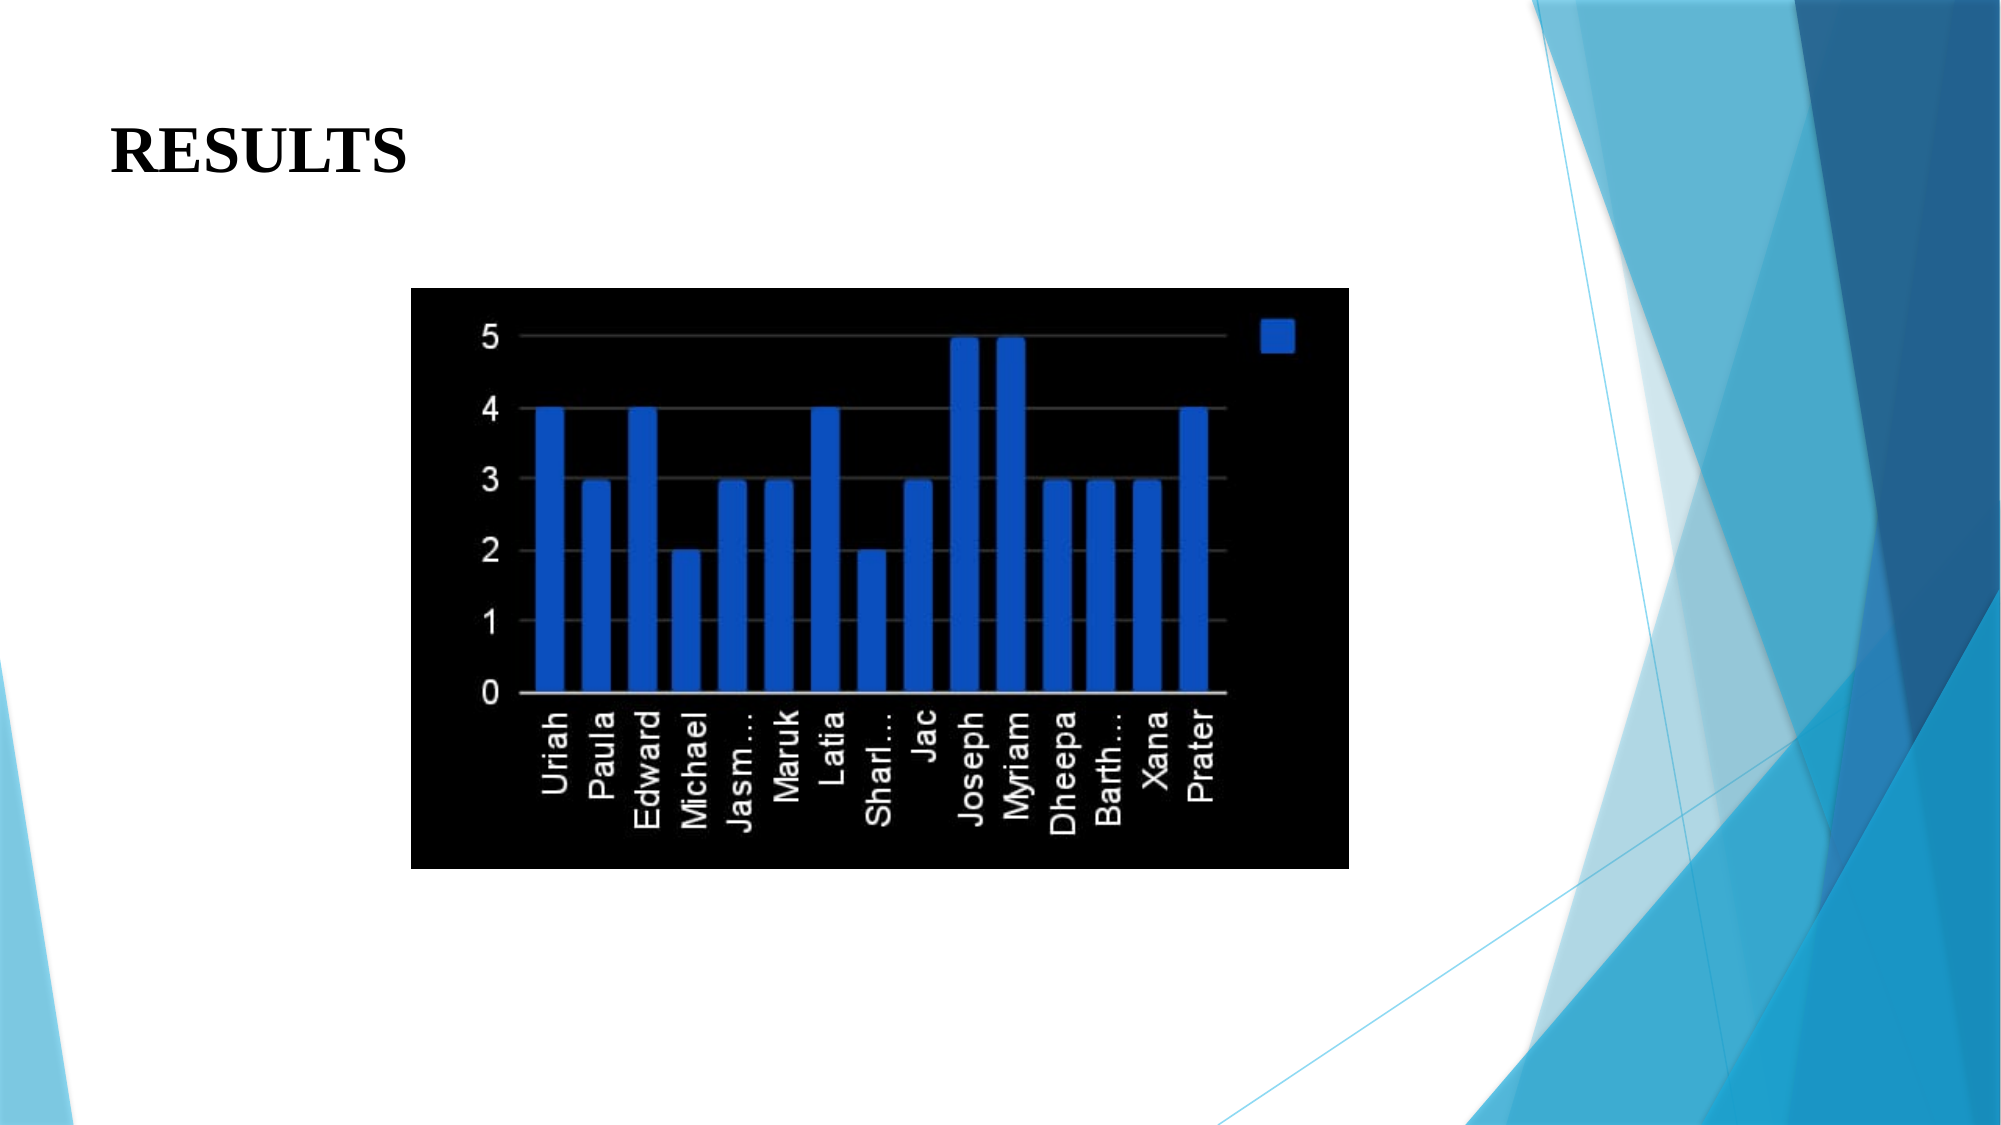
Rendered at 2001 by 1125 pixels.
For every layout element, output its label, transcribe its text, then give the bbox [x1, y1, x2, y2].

picture [411, 288, 1350, 869]
text_box RESULTS [95, 98, 1235, 193]
